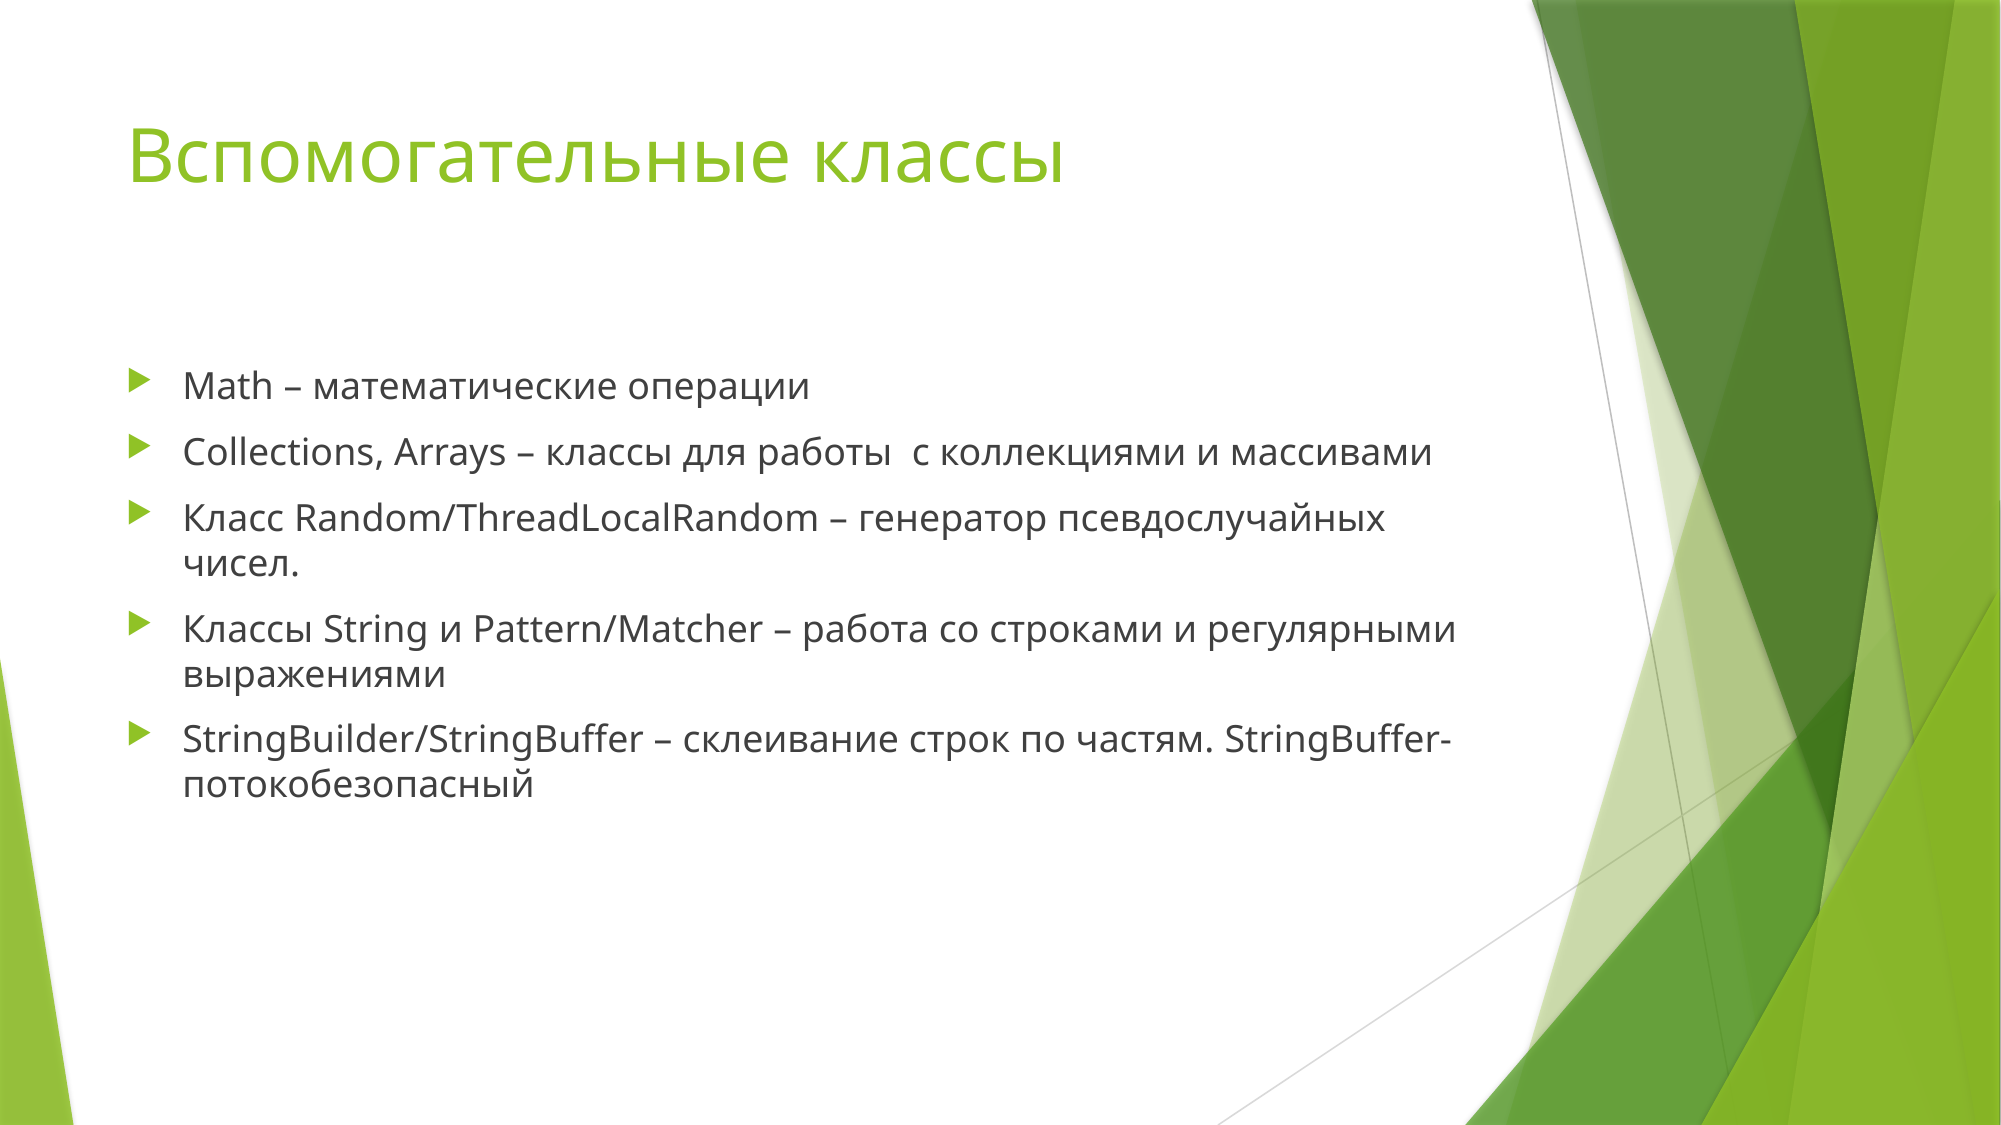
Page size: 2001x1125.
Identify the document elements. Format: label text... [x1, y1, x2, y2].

title Вспомогательные классы [111, 99, 1522, 317]
list Math – математические операции Collections, Arrays – классы для работы с коллекциями и массивами Класс Random/ThreadLocalRandom – генератор псевдослучайных чисел. Классы String и Pattern/Matcher – работа со строками и регулярными выражениями StringBuilder/StringBuffer – склеивание строк по частям. StringBuffer- потокобезопасный [111, 354, 1522, 992]
